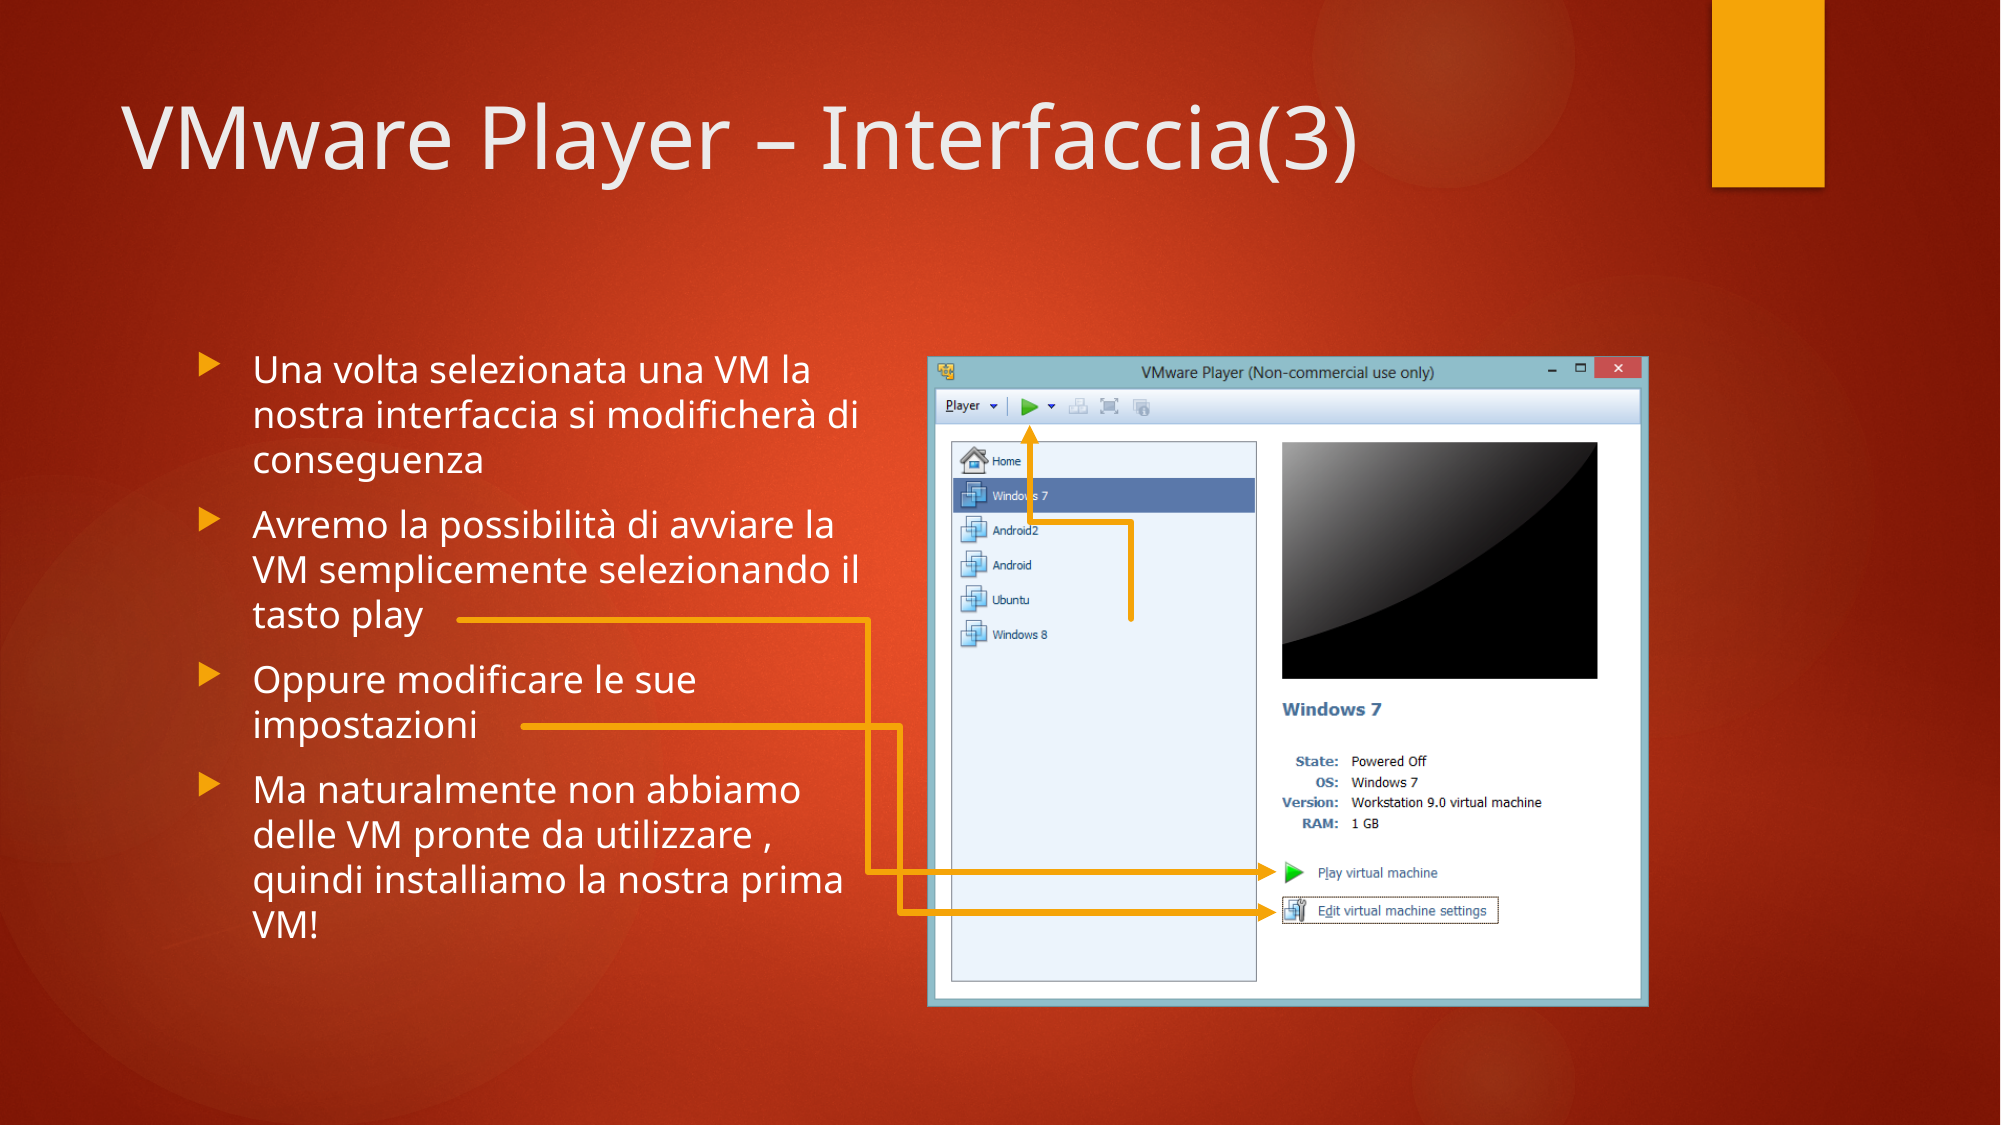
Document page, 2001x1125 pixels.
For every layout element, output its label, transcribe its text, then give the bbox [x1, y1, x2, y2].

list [927, 356, 1649, 1007]
list Una volta selezionata una VM la nostra interfaccia si modificherà di conseguenza Avremo la possibilità di avviare la VM semplicemente selezionando il tasto play Oppure modificare le sue impostazioni Ma naturalmente non abbiamo delle VM pronte da utilizzare , quindi installiamo la nostra prima VM! [181, 338, 903, 1027]
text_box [983, 470, 1178, 573]
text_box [523, 726, 1277, 913]
title VMware Player – Interfaccia(3) [106, 74, 1649, 304]
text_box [459, 619, 1277, 873]
